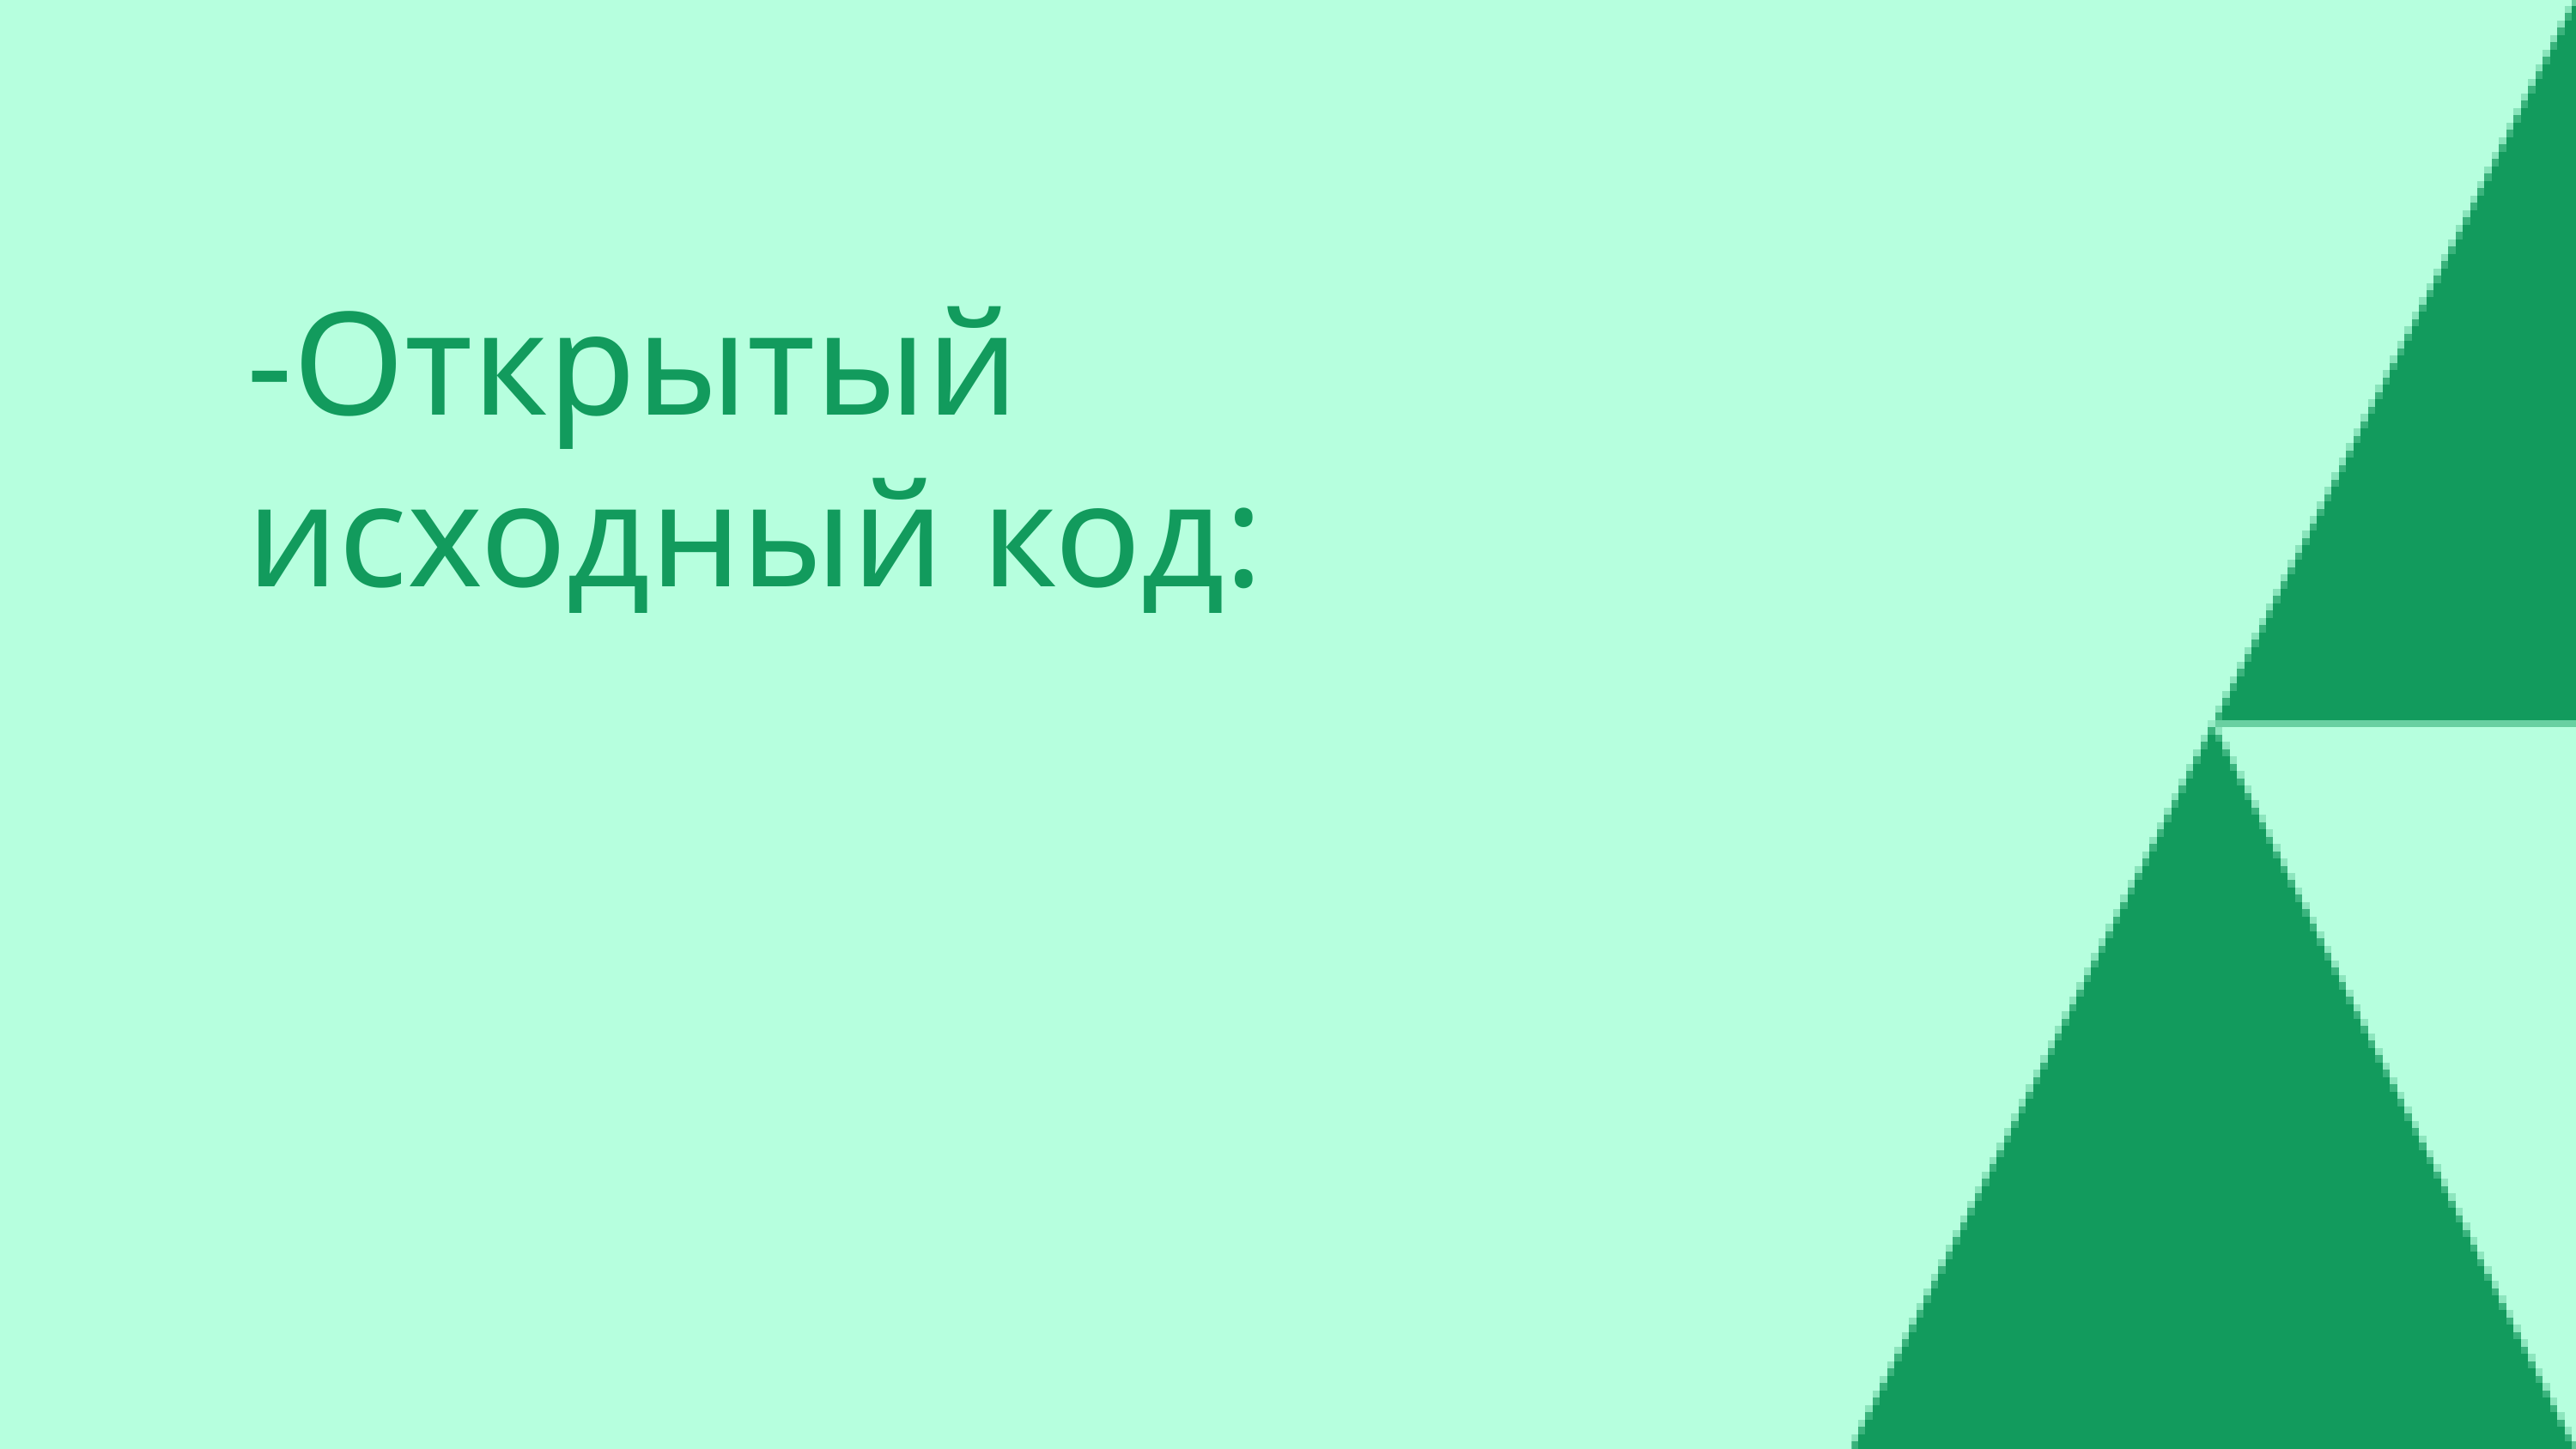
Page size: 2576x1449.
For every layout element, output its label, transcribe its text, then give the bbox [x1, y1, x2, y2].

text_box [1851, 0, 2576, 1449]
text_box -Открытый исходный код: [246, 272, 1428, 616]
